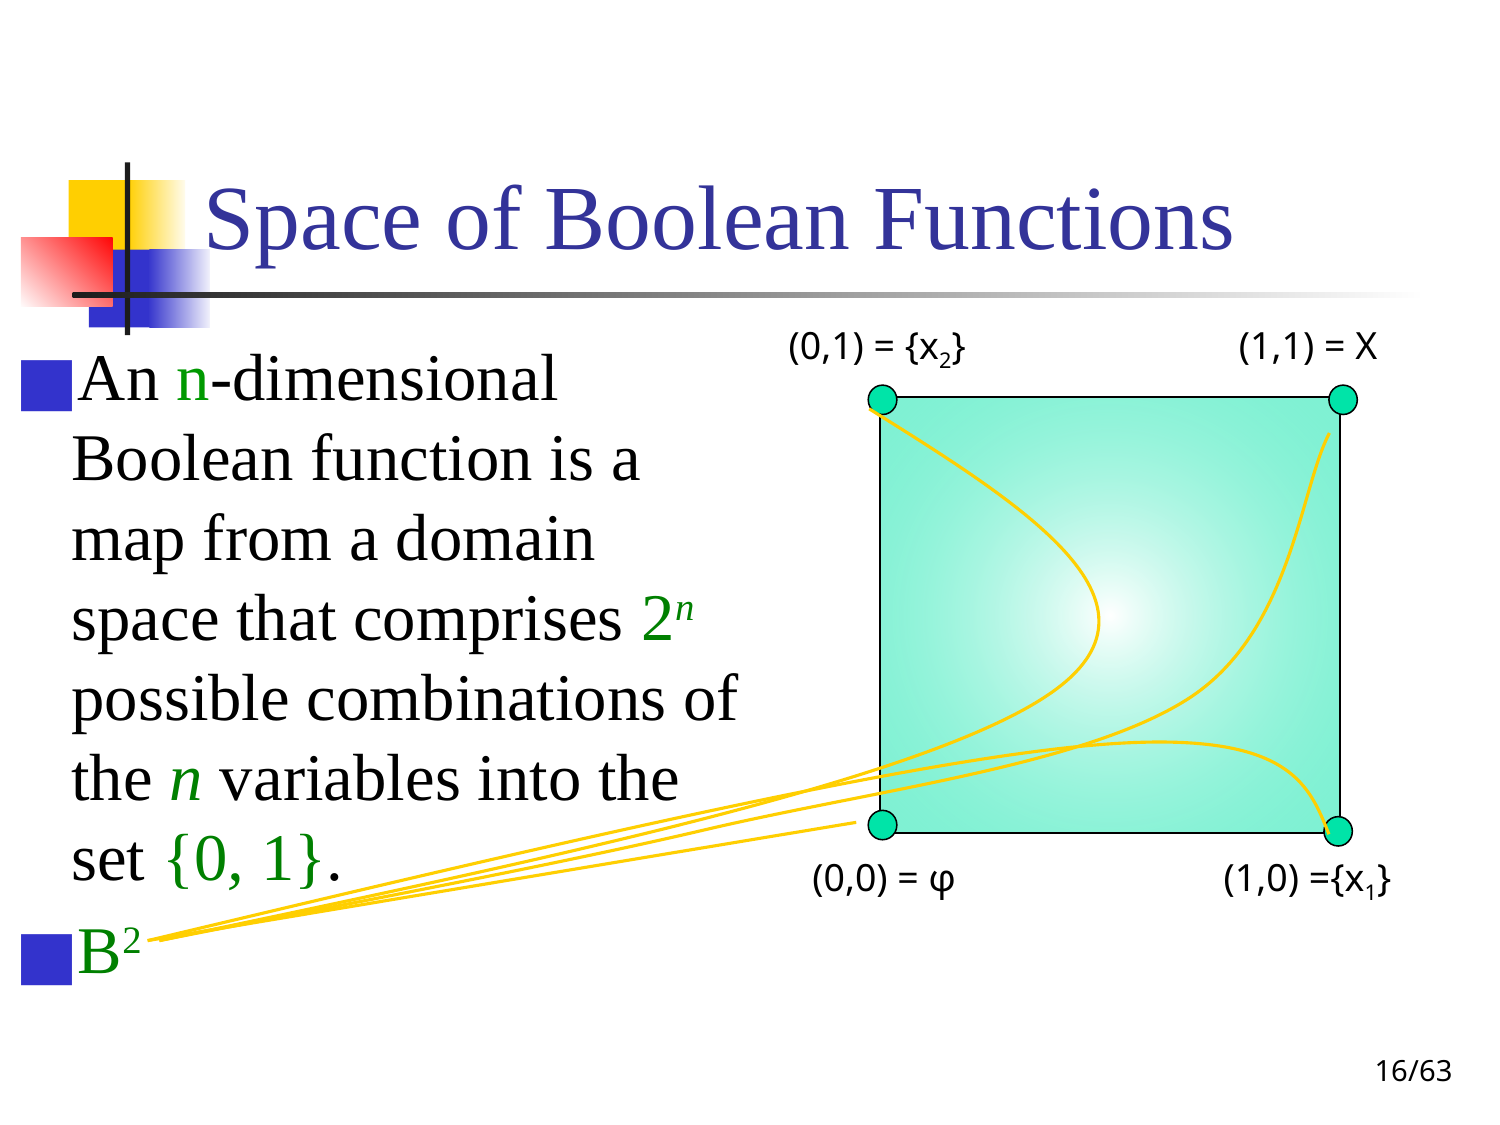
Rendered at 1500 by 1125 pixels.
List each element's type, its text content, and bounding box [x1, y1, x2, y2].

text_box [178, 742, 1329, 938]
list An n-dimensional Boolean function is a map from a domain space that comprises 2n possible combinations of the n variables into the set {0, 1}. B2 [0, 326, 774, 1083]
text_box ‹#›/63 [1155, 1024, 1468, 1100]
text_box [159, 433, 1330, 941]
text_box [165, 408, 1062, 936]
text_box (1,1) = X [1223, 314, 1465, 375]
text_box [868, 385, 897, 415]
text_box (0,1) = {x2} [773, 314, 1022, 381]
title Space of Boolean Functions [188, 35, 1468, 275]
text_box (0,0) = φ [797, 866, 980, 906]
text_box [1324, 816, 1353, 846]
text_box (1,0) ={x1} [1208, 846, 1465, 913]
text_box [1328, 385, 1358, 415]
text_box [881, 397, 1340, 823]
